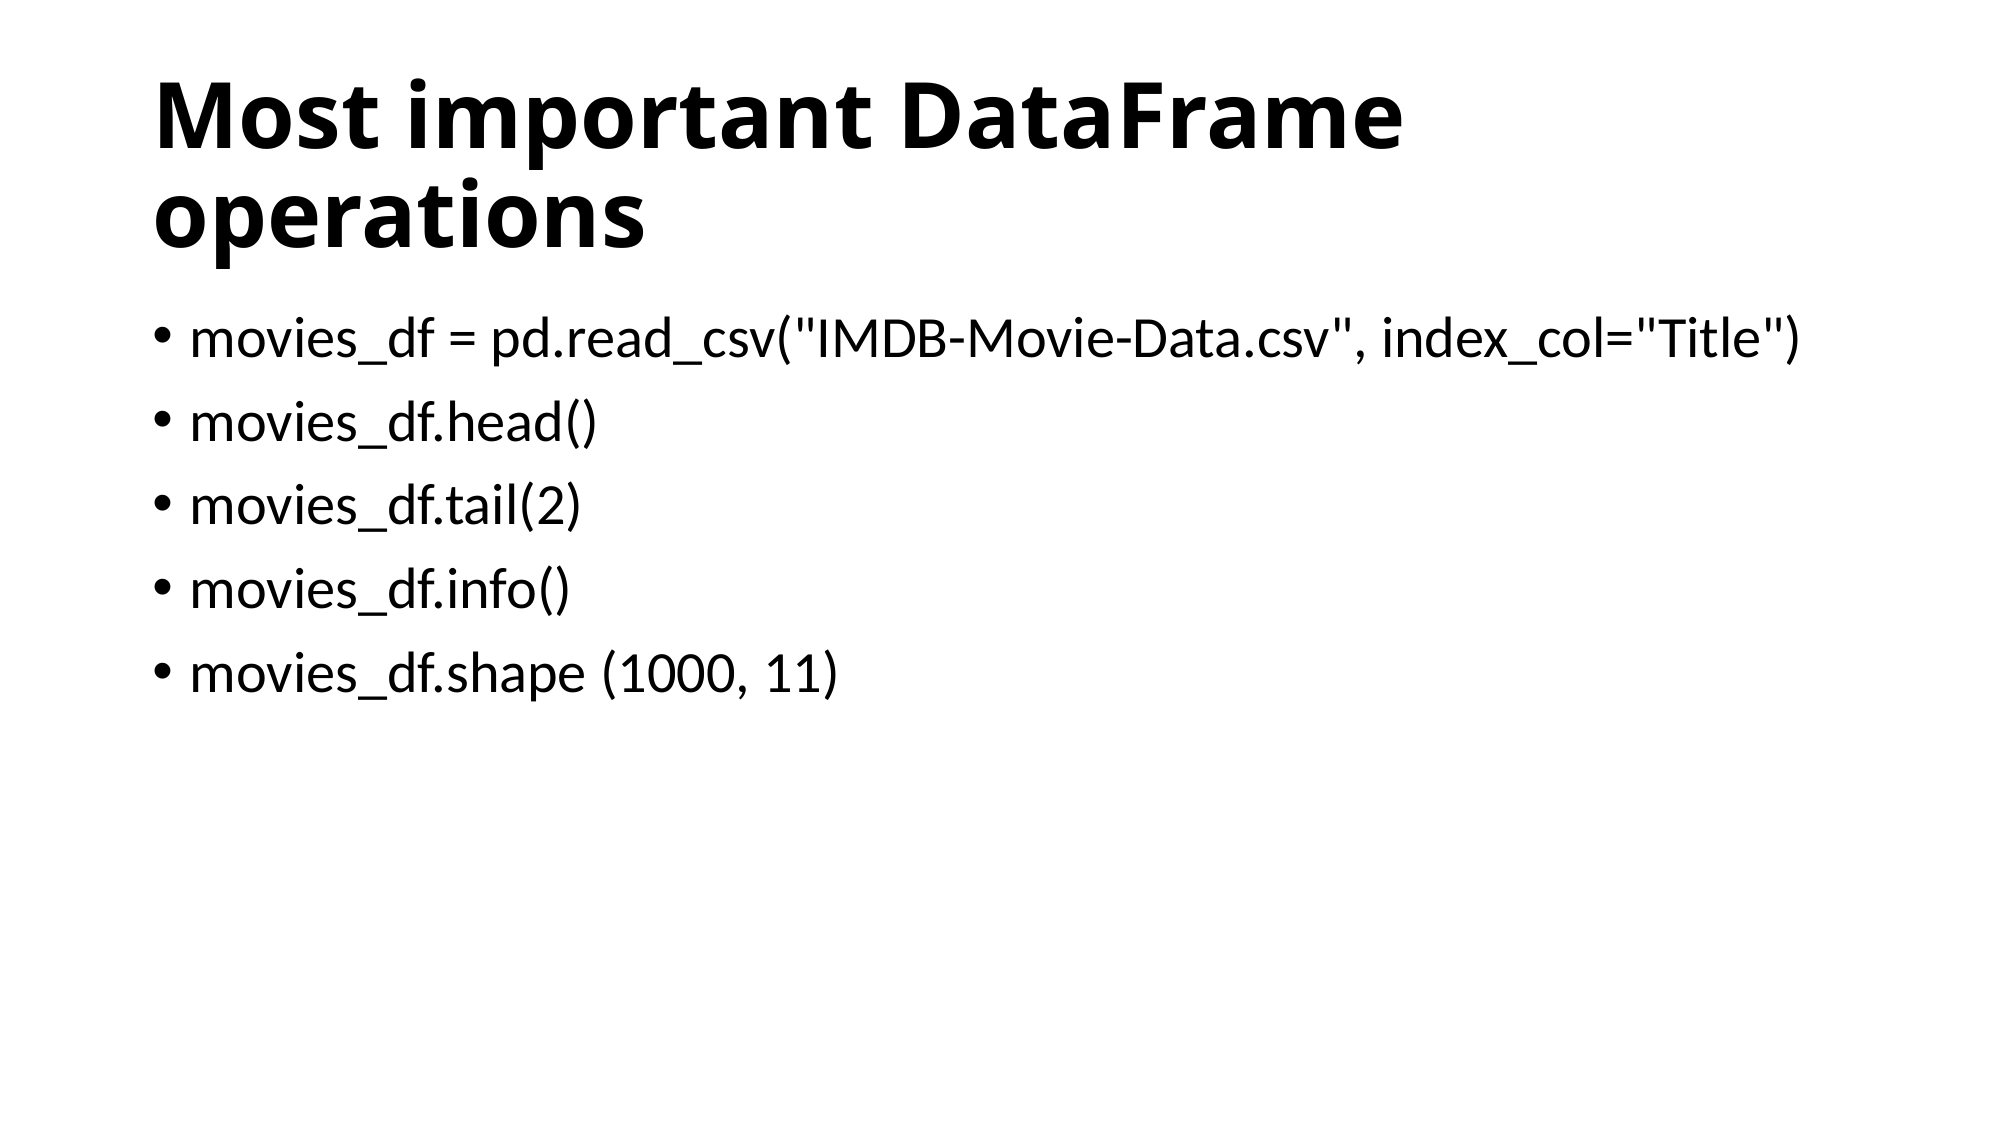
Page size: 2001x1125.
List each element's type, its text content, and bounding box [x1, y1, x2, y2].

title Most important DataFrame operations [137, 59, 1863, 278]
list movies_df = pd.read_csv("IMDB-Movie-Data.csv", index_col="Title") movies_df.head() movies_df.tail(2) movies_df.info() movies_df.shape (1000, 11) [137, 299, 1863, 1014]
